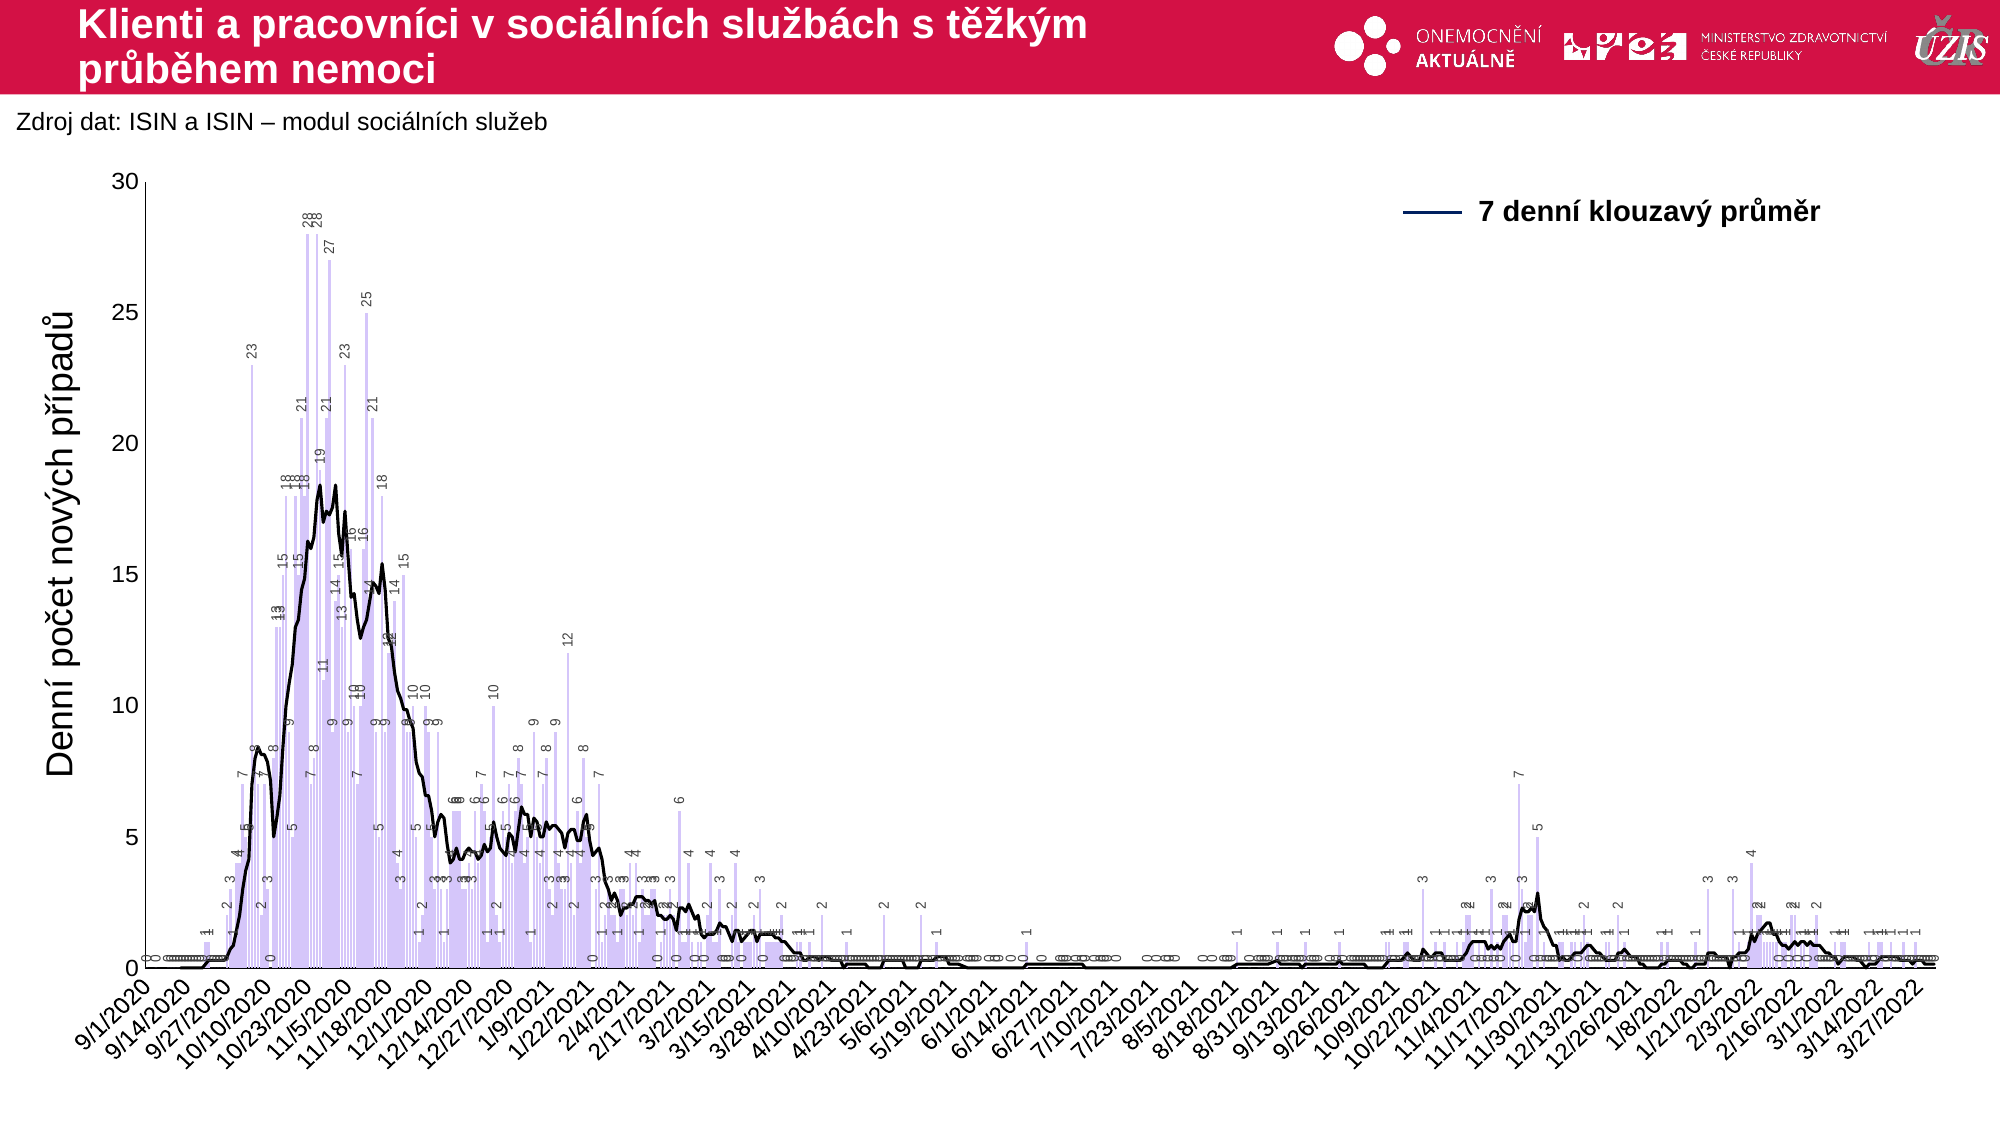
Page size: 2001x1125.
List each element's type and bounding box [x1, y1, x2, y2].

picture [1915, 15, 1989, 66]
picture [1334, 16, 1542, 76]
text_box [1, 98, 564, 143]
chart [57, 153, 1943, 1074]
title [62, 0, 1265, 95]
picture [1563, 31, 1888, 60]
text_box [27, 295, 57, 794]
